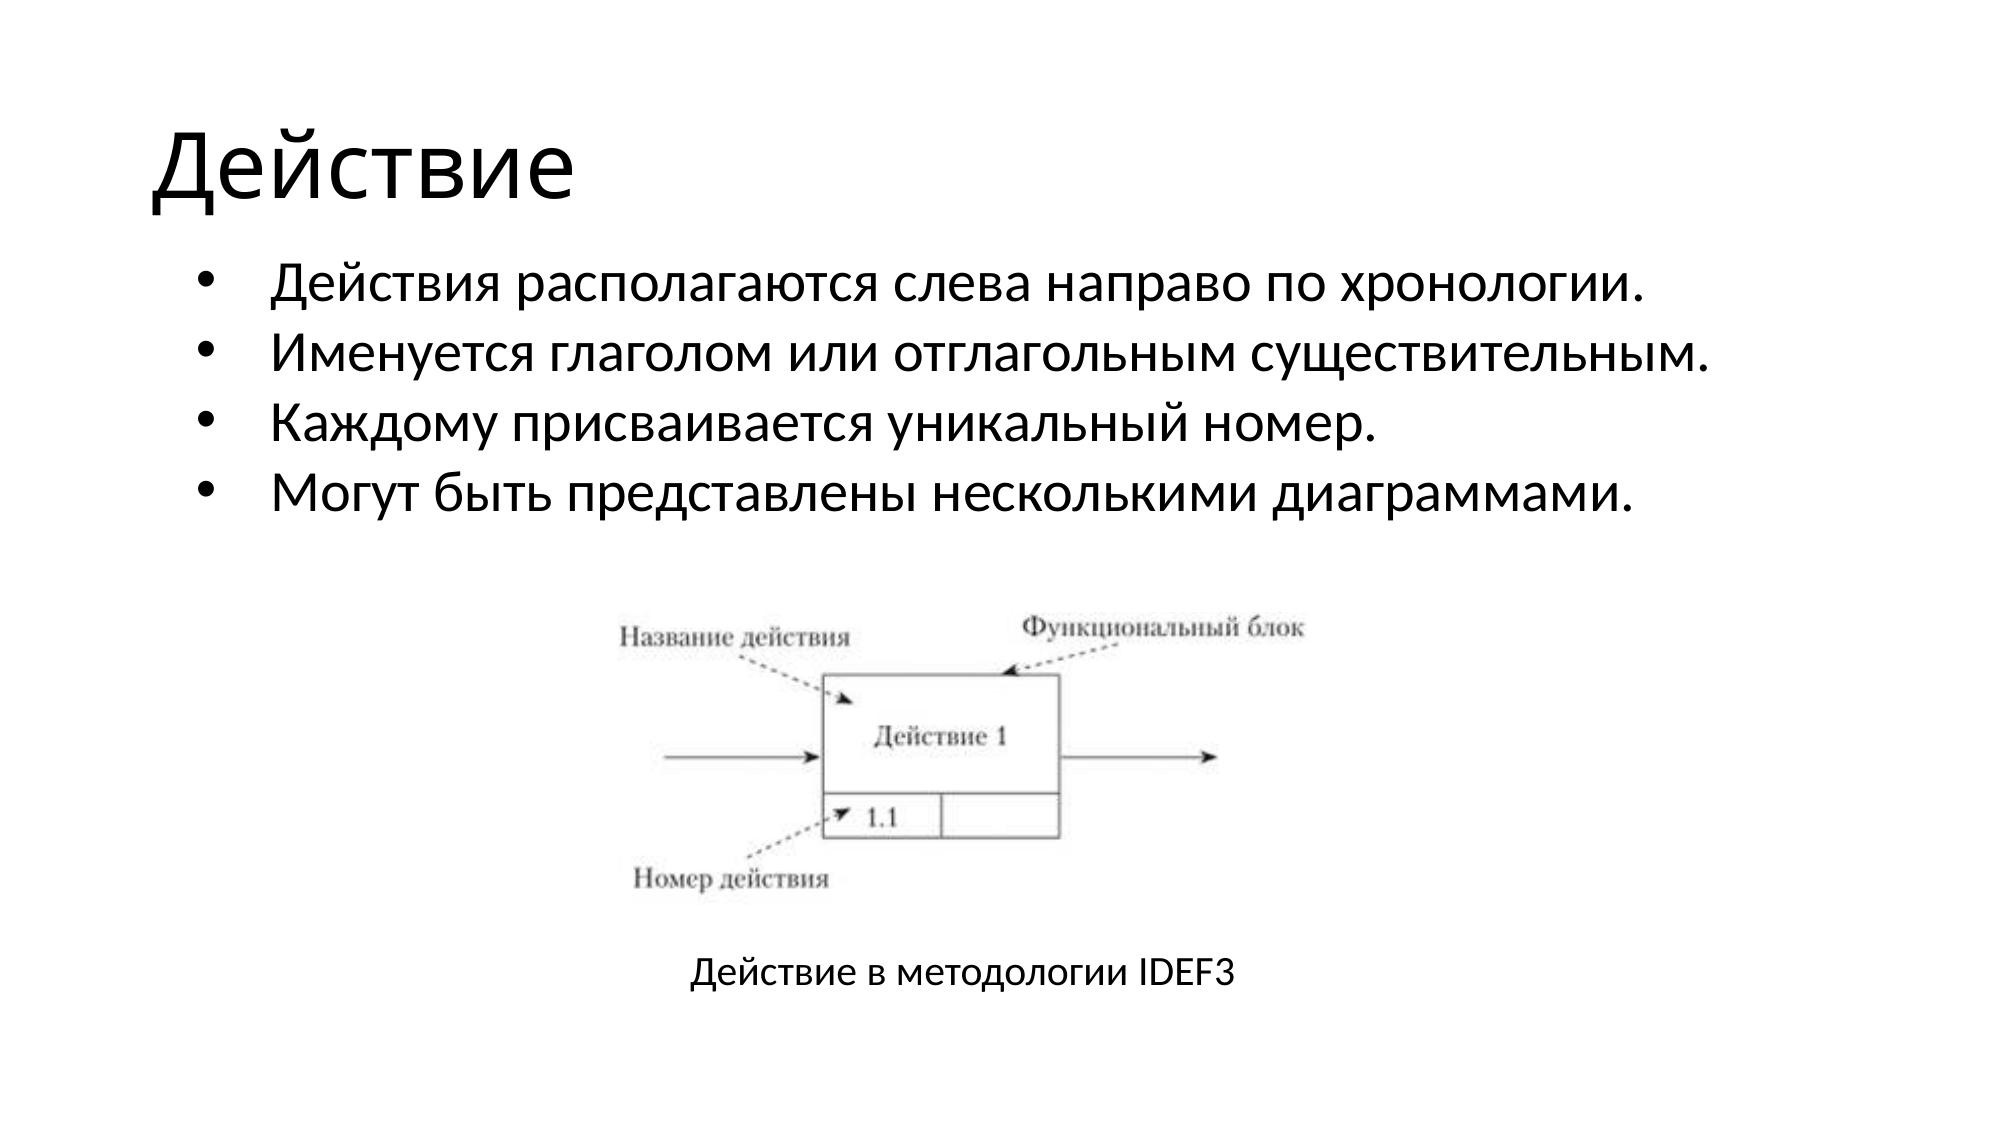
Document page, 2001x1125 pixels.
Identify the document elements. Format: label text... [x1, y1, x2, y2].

text_box Действие в методологии IDEF3 [675, 936, 1251, 1002]
title Действие [137, 59, 1863, 278]
text_box Действия располагаются слева направо по хронологии. Именуется глаголом или отглагольным существительным. Каждому присваивается уникальный номер. Могут быть представлены несколькими диаграммами. [181, 235, 1727, 531]
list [618, 612, 1308, 905]
